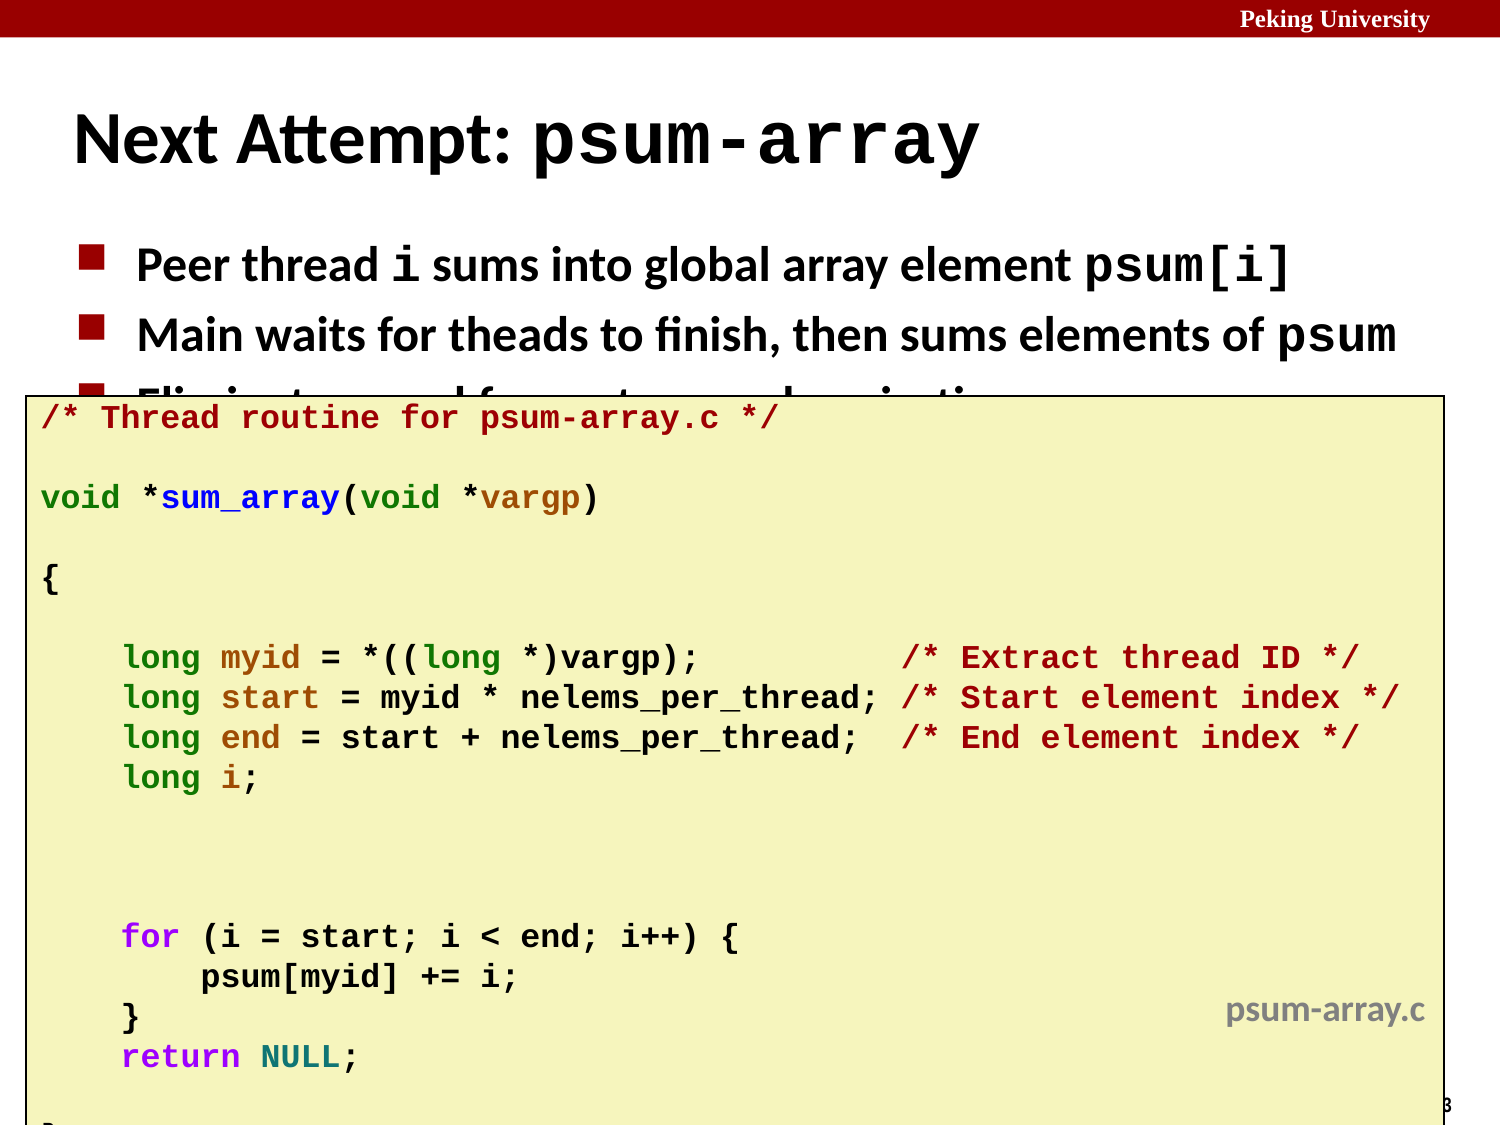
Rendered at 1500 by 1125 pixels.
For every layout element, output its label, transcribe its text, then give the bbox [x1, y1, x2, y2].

text_box /* Thread routine for psum-array.c */ void *sum_array(void *vargp) { long myid = *((long *)vargp); /* Extract thread ID */ long start = myid * nelems_per_thread; /* Start element index */ long end = start + nelems_per_thread; /* End element index */ long i; for (i = start; i < end; i++) { psum[myid] += i; } return NULL; } [25, 395, 1444, 1125]
title Next Attempt: psum-array [58, 71, 1305, 197]
list Peer thread i sums into global array element psum[i] Main waits for theads to finish, then sums elements of psum Eliminates need for mutex synchronization [64, 223, 1476, 463]
text_box psum-array.c [1210, 976, 1441, 1037]
